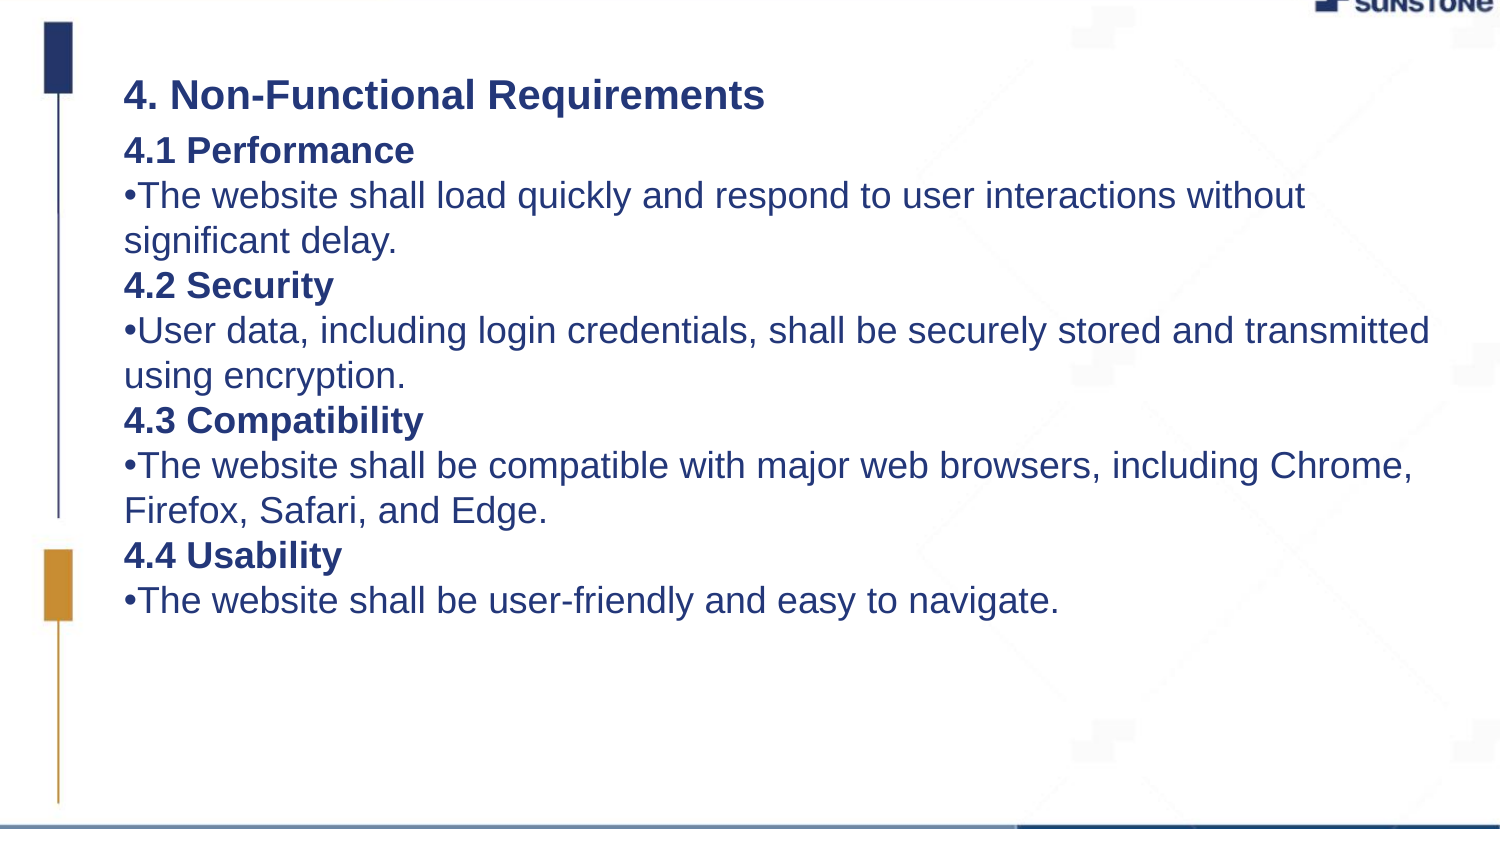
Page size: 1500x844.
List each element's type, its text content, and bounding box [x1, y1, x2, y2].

text_box 4. Non-Functional Requirements [123, 67, 809, 118]
text_box [0, 0, 1500, 829]
text_box 4.1 Performance The website shall load quickly and respond to user interactions without significant delay. 4.2 Security User data, including login credentials, shall be securely stored and transmitted using encryption. 4.3 Compatibility The website shall be compatible with major web browsers, including Chrome, Firefox, Safari, and Edge. 4.4 Usability The website shall be user-friendly and easy to navigate. [123, 126, 1447, 622]
